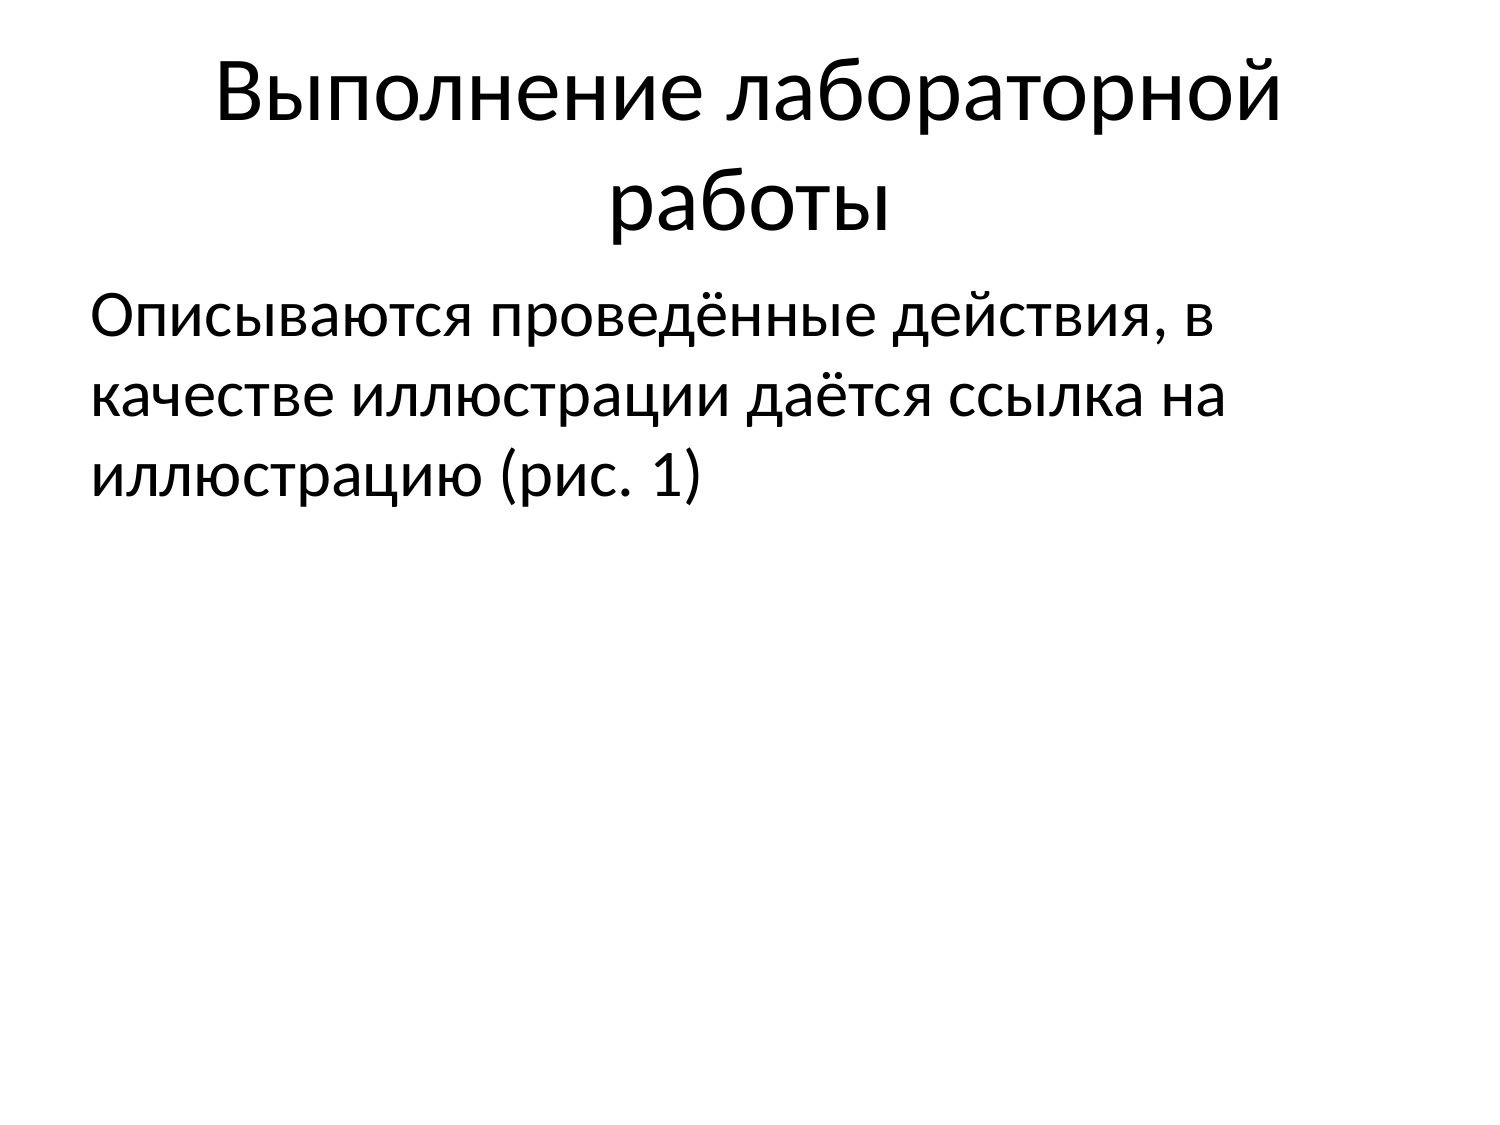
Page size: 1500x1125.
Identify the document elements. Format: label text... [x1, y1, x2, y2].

list Описываются проведённые действия, в качестве иллюстрации даётся ссылка на иллюстрацию (рис. 1) [75, 262, 1425, 1005]
title Выполнение лабораторной работы [75, 45, 1425, 233]
